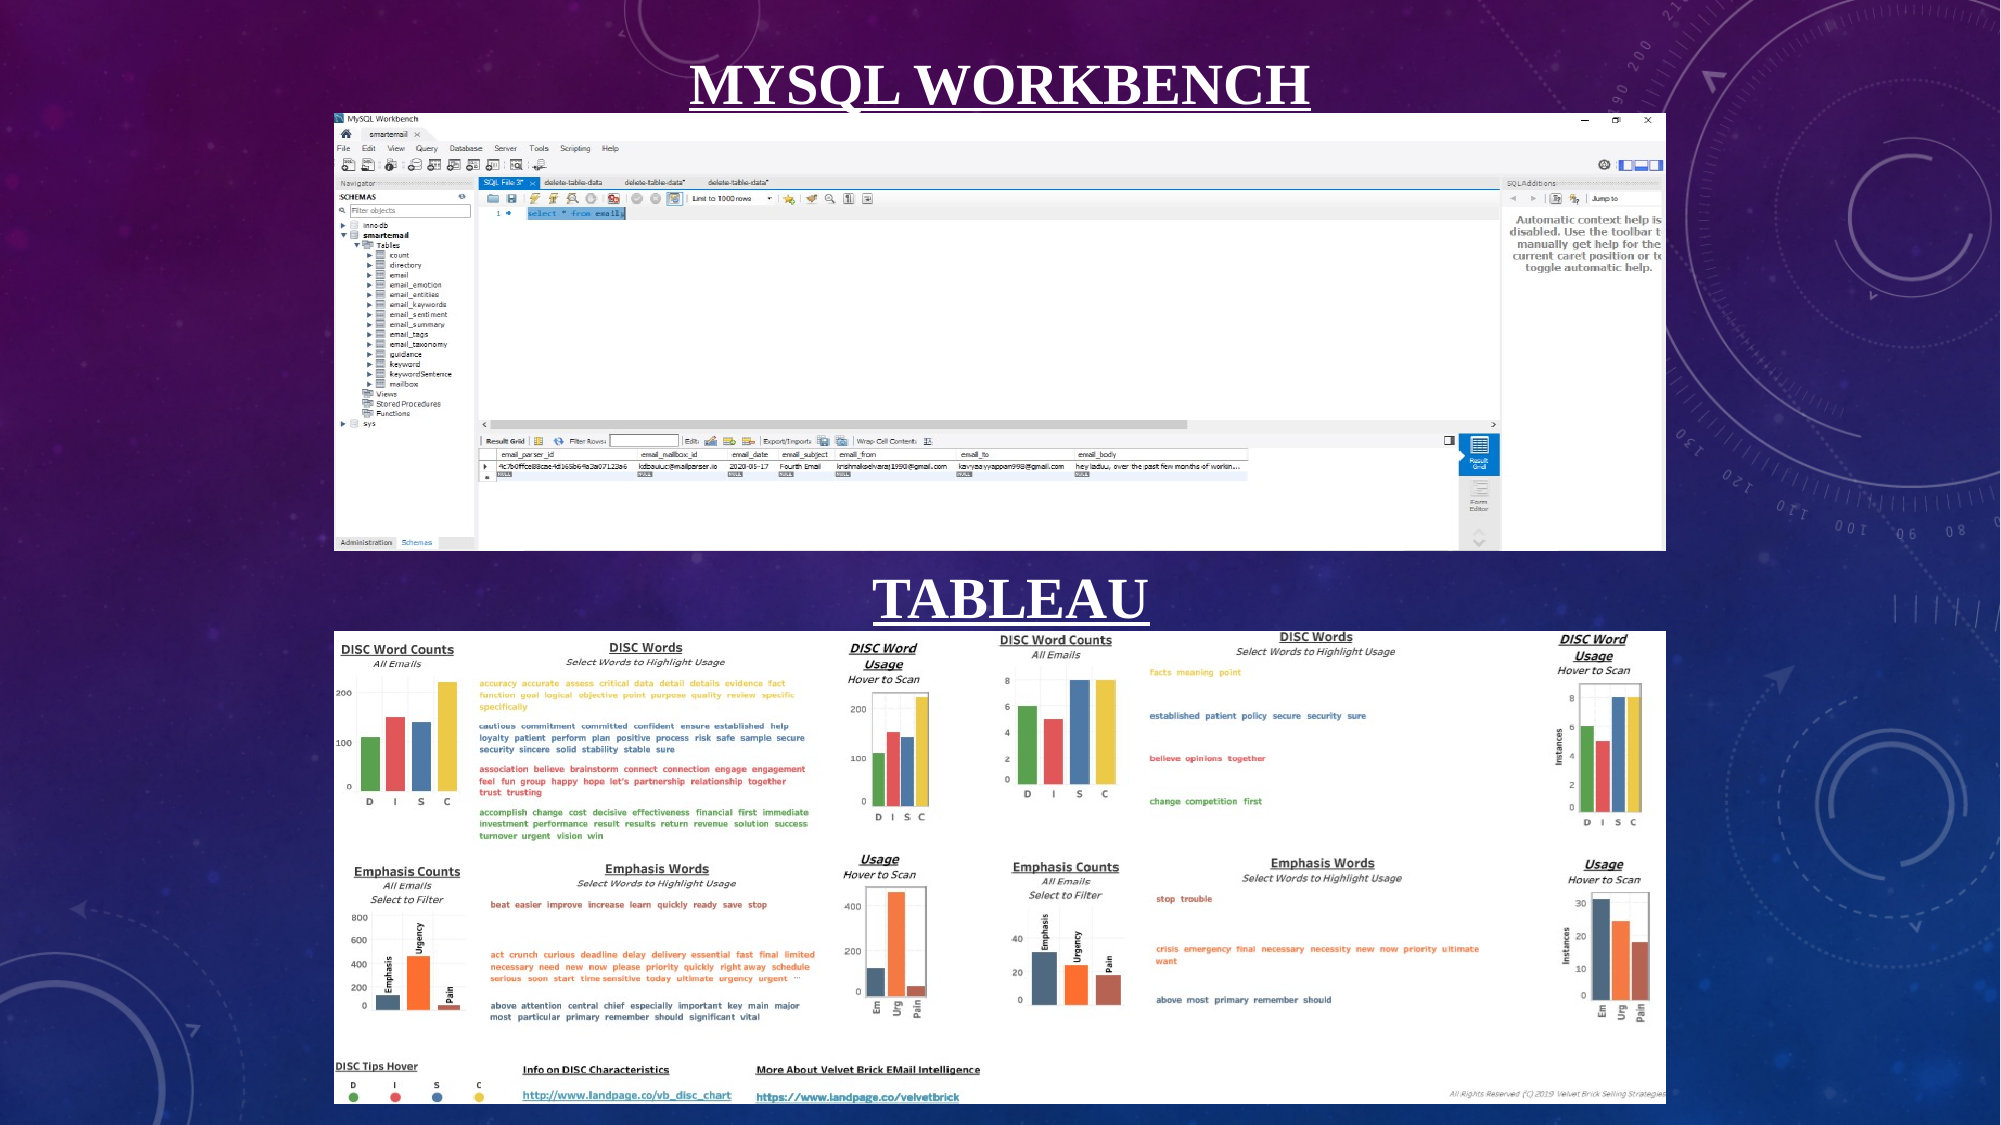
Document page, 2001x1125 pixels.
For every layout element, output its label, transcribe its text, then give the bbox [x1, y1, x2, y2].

list MYSQL WORKBENCH [351, 38, 1649, 113]
text_box TABLEAU [718, 564, 1282, 631]
picture [0, 0, 2001, 1125]
